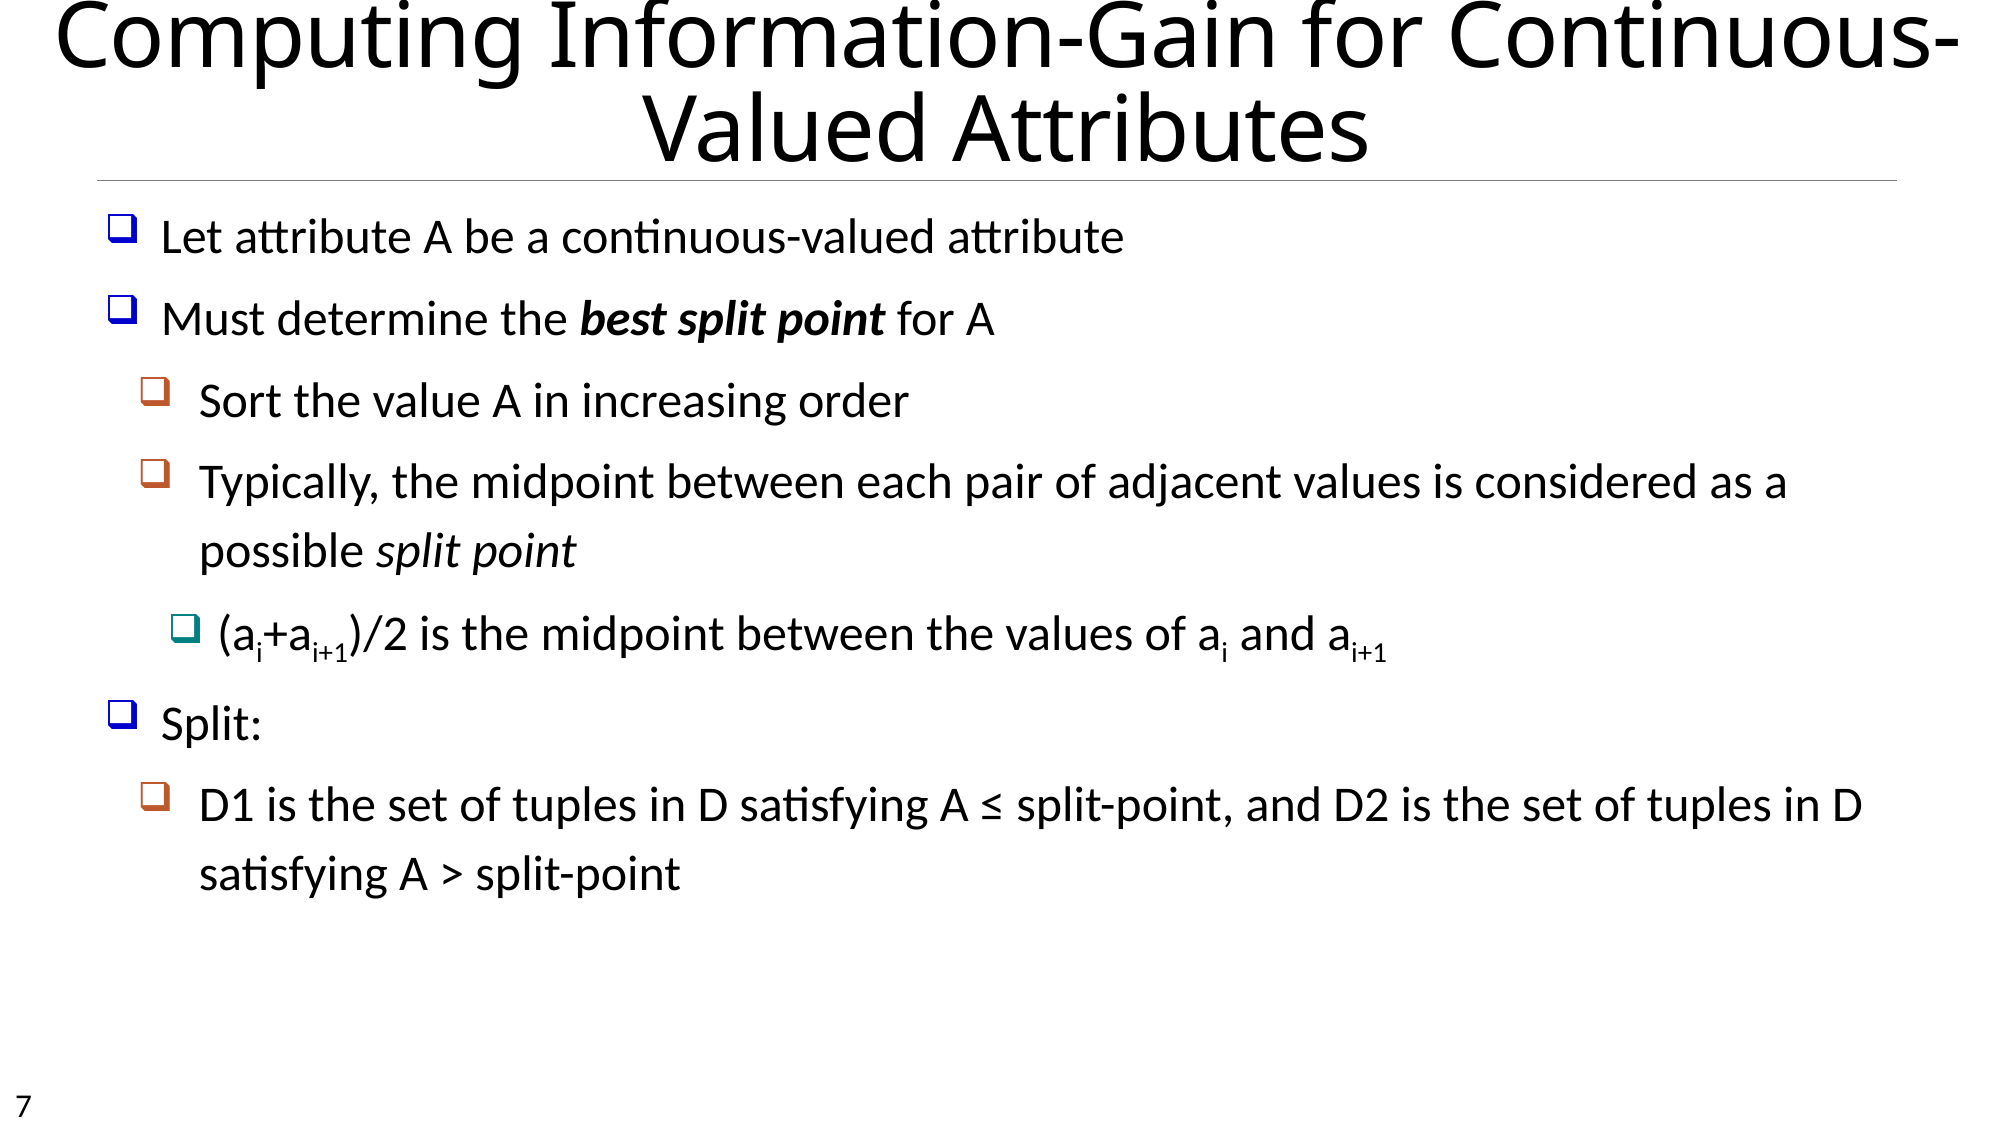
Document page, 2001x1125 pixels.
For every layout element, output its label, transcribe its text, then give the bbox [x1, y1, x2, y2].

list Let attribute A be a continuous-valued attribute Must determine the best split point for A Sort the value A in increasing order Typically, the midpoint between each pair of adjacent values is considered as a possible split point (ai+ai+1)/2 is the midpoint between the values of ai and ai+1 Split: D1 is the set of tuples in D satisfying A ≤ split-point, and D2 is the set of tuples in D satisfying A > split-point [89, 187, 1899, 1113]
title Computing Information-Gain for Continuous-Valued Attributes [0, 0, 2000, 188]
